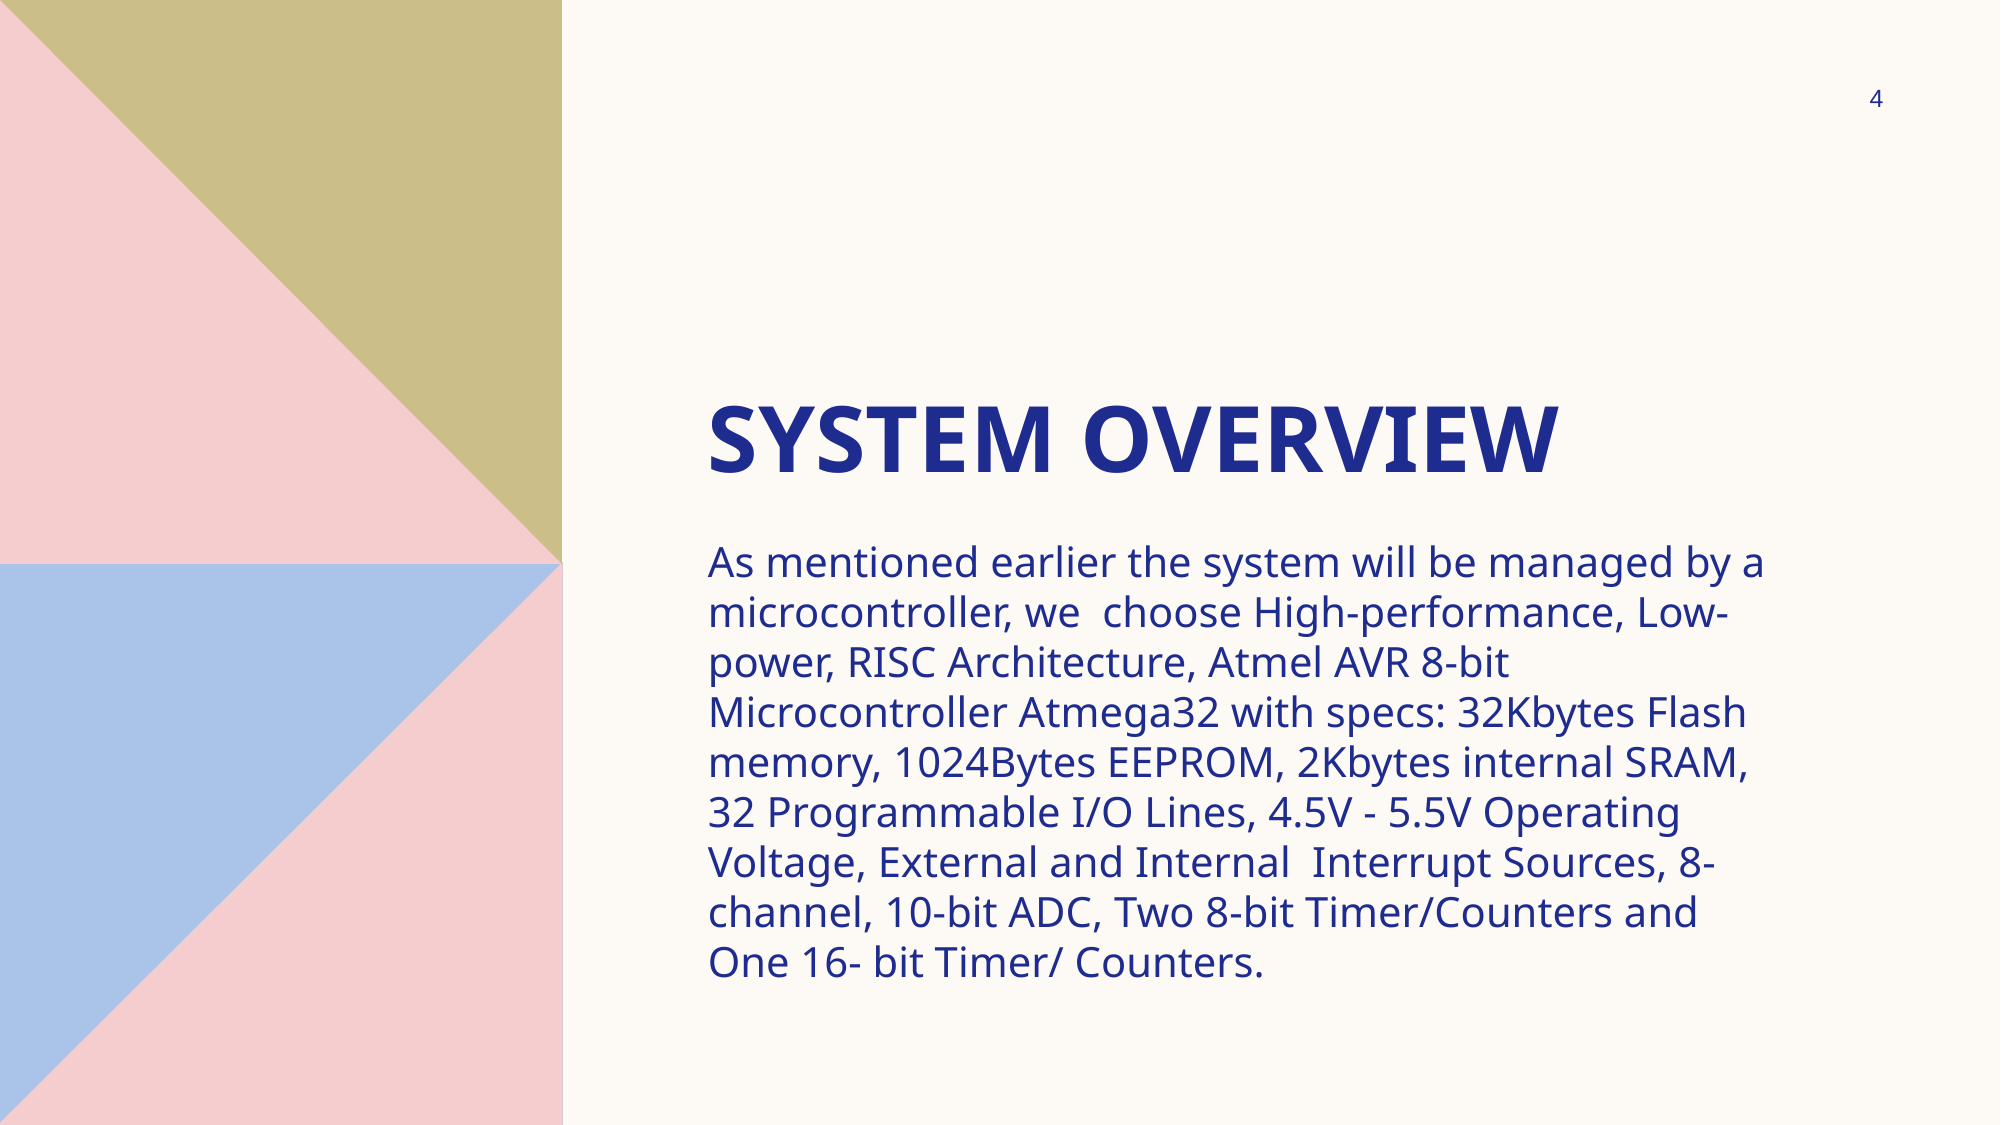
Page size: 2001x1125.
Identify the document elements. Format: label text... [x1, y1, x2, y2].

slide_number 4 [1795, 75, 1958, 120]
title SYSTEM OVERVIEW [693, 373, 1803, 500]
list As mentioned earlier the system will be managed by a microcontroller, we choose High-performance, Low-power, RISC Architecture, Atmel AVR 8-bit Microcontroller Atmega32 with specs: 32Kbytes Flash memory, 1024Bytes EEPROM, 2Kbytes internal SRAM, 32 Programmable I/O Lines, 4.5V - 5.5V Operating Voltage, External and Internal Interrupt Sources, 8-channel, 10-bit ADC, Two 8-bit Timer/Counters and One 16- bit Timer/ Counters. [693, 528, 1803, 972]
